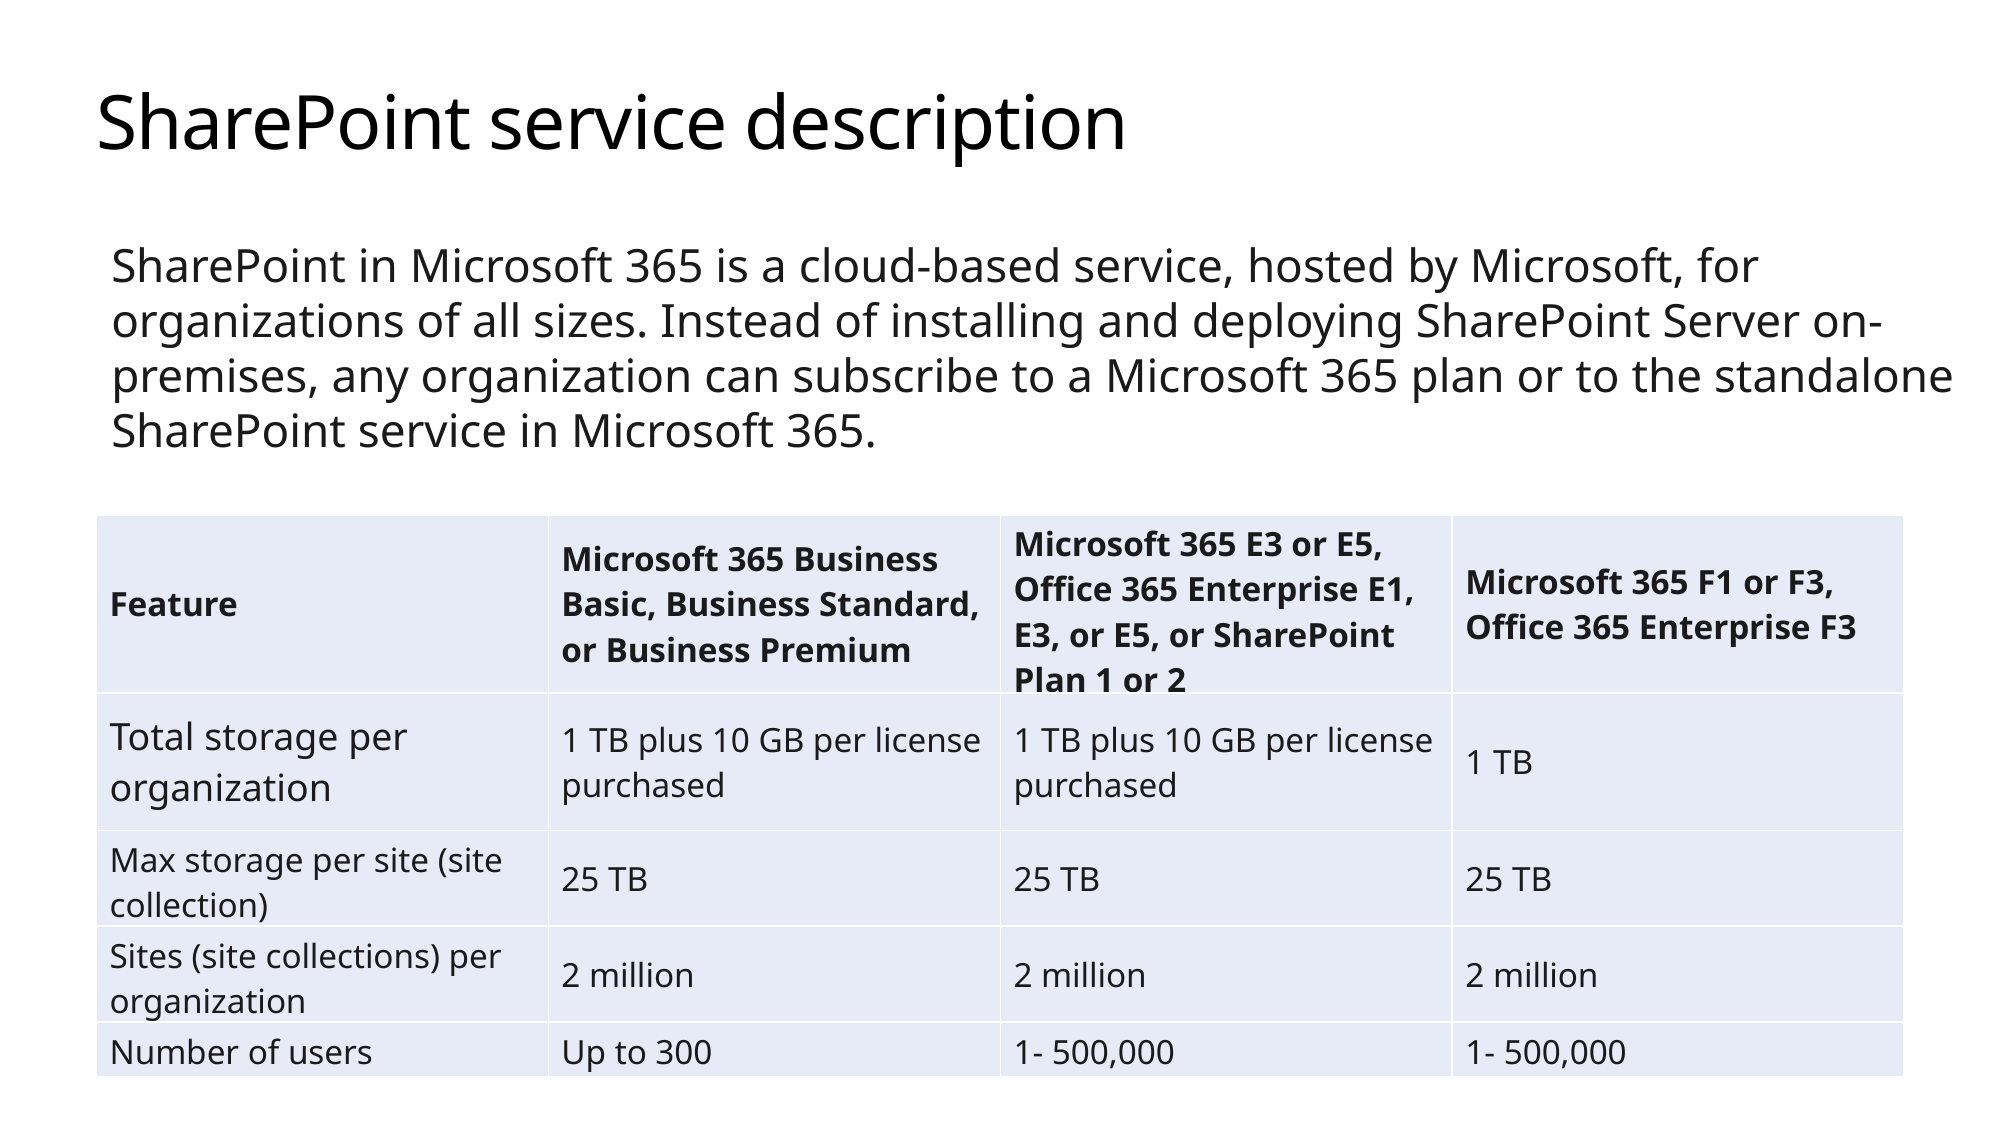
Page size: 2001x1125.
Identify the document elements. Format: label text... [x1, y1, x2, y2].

table_cell 25 TB [549, 831, 1000, 925]
table_cell 2 million [1453, 927, 1903, 1021]
table_cell 1 TB [1453, 694, 1903, 830]
table_cell Sites (site collections) per organization [97, 927, 548, 1021]
table_cell 1 TB plus 10 GB per license purchased [549, 694, 1000, 830]
table_cell Total storage per organization [97, 694, 548, 830]
table_cell 1- 500,000 [1453, 1023, 1903, 1076]
table_header Microsoft 365 F1 or F3, Office 365 Enterprise F3 [1453, 516, 1903, 692]
table_cell 1 TB plus 10 GB per license purchased [1001, 694, 1451, 830]
table_header Microsoft 365 Business Basic, Business Standard, or Business Premium [549, 516, 1000, 692]
table_header Microsoft 365 E3 or E5, Office 365 Enterprise E1, E3, or E5, or SharePoint Plan 1 or 2 [1001, 516, 1451, 692]
title SharePoint service description [96, 75, 1904, 166]
table_cell 2 million [549, 927, 1000, 1021]
text_box SharePoint in Microsoft 365 is a cloud-based service, hosted by Microsoft, for organizations of all sizes. Instead of installing and deploying SharePoint Server on-premises, any organization can subscribe to a Microsoft 365 plan or to the standalone SharePoint service in Microsoft 365. [96, 229, 1980, 464]
table_cell 25 TB [1001, 831, 1451, 925]
table_cell Max storage per site (site collection) [97, 831, 548, 925]
table_header Feature [97, 516, 548, 692]
table_cell 25 TB [1453, 831, 1903, 925]
table_cell 1- 500,000 [1001, 1023, 1451, 1076]
table_cell Up to 300 [549, 1023, 1000, 1076]
table_cell Number of users [97, 1023, 548, 1076]
table_cell 2 million [1001, 927, 1451, 1021]
